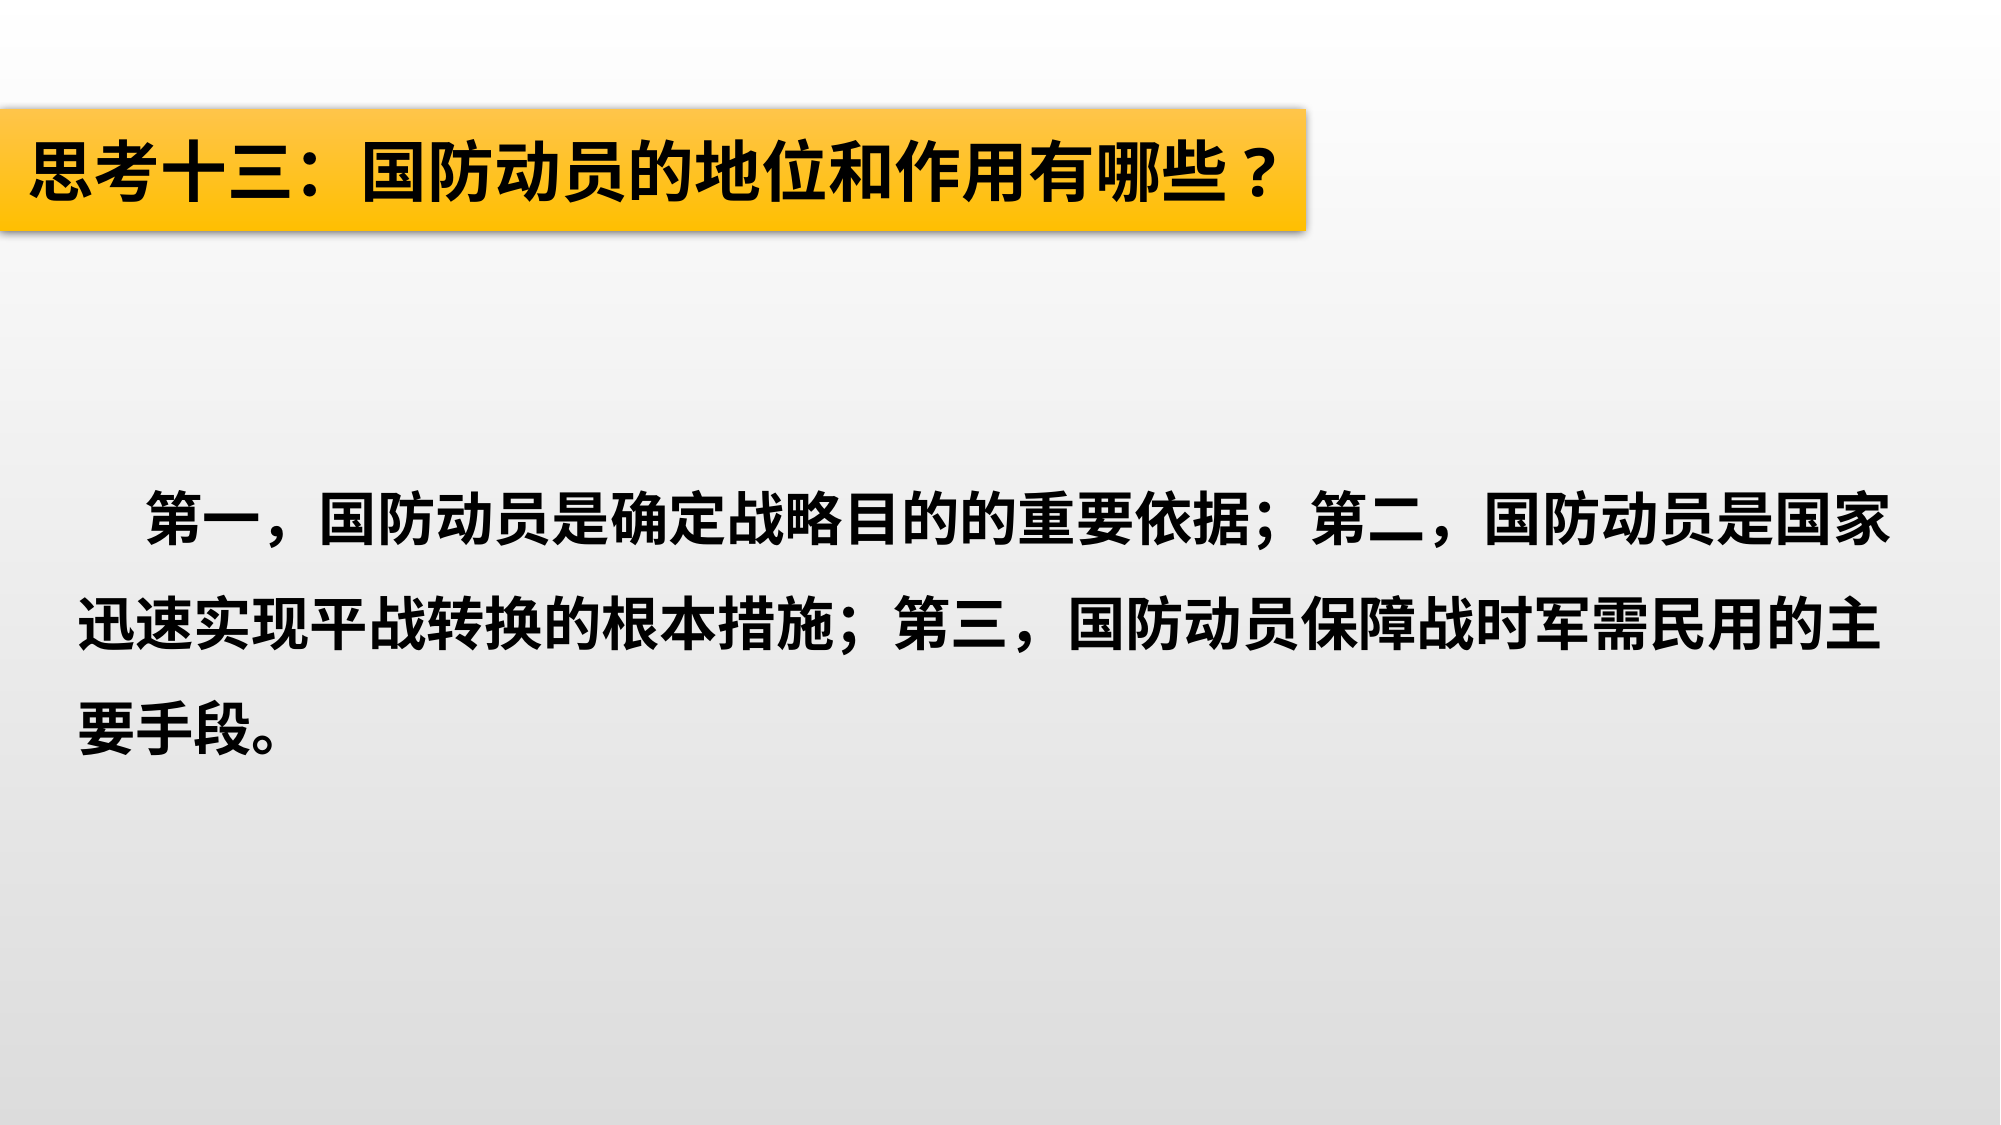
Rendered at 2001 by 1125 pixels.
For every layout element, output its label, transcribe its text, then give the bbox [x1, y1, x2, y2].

text_box 思考十三：国防动员的地位和作用有哪些? [12, 122, 1306, 217]
text_box [0, 109, 1306, 231]
text_box 第一，国防动员是确定战略目的的重要依据；第二，国防动员是国家迅速实现平战转换的根本措施；第三，国防动员保障战时军需民用的主要手段。 [62, 439, 1938, 770]
